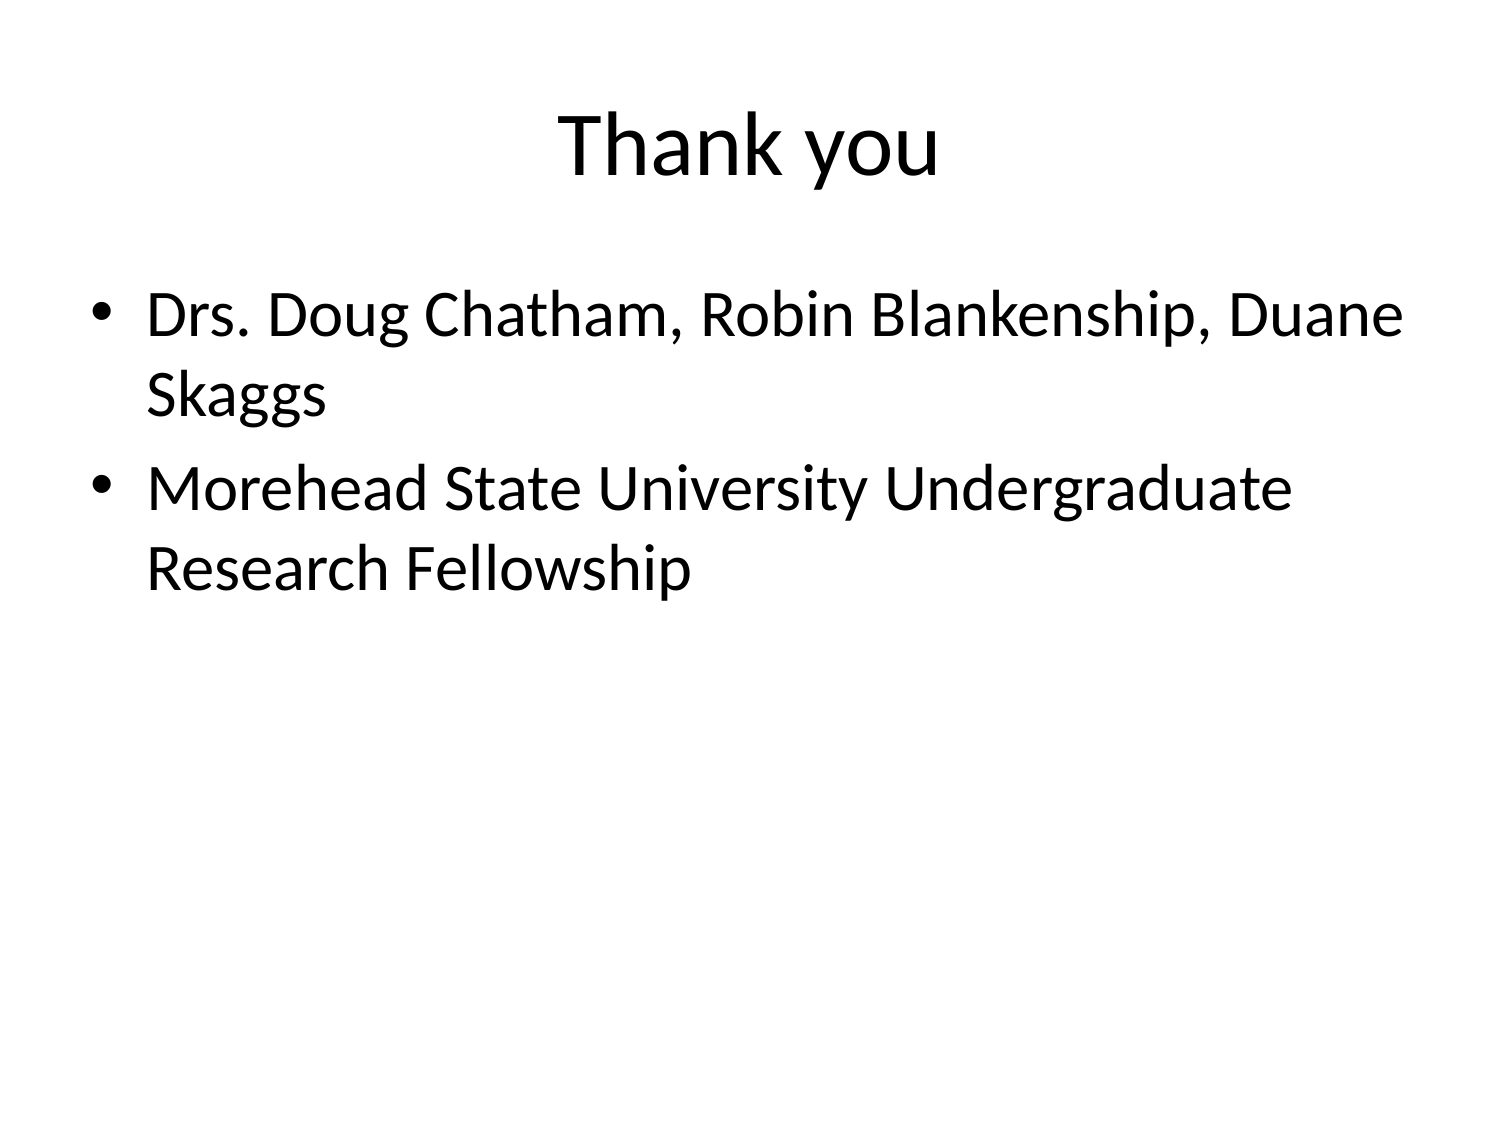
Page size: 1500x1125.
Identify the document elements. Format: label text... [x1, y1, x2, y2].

list Drs. Doug Chatham, Robin Blankenship, Duane Skaggs Morehead State University Undergraduate Research Fellowship [75, 262, 1425, 1005]
title Thank you [75, 45, 1425, 233]
